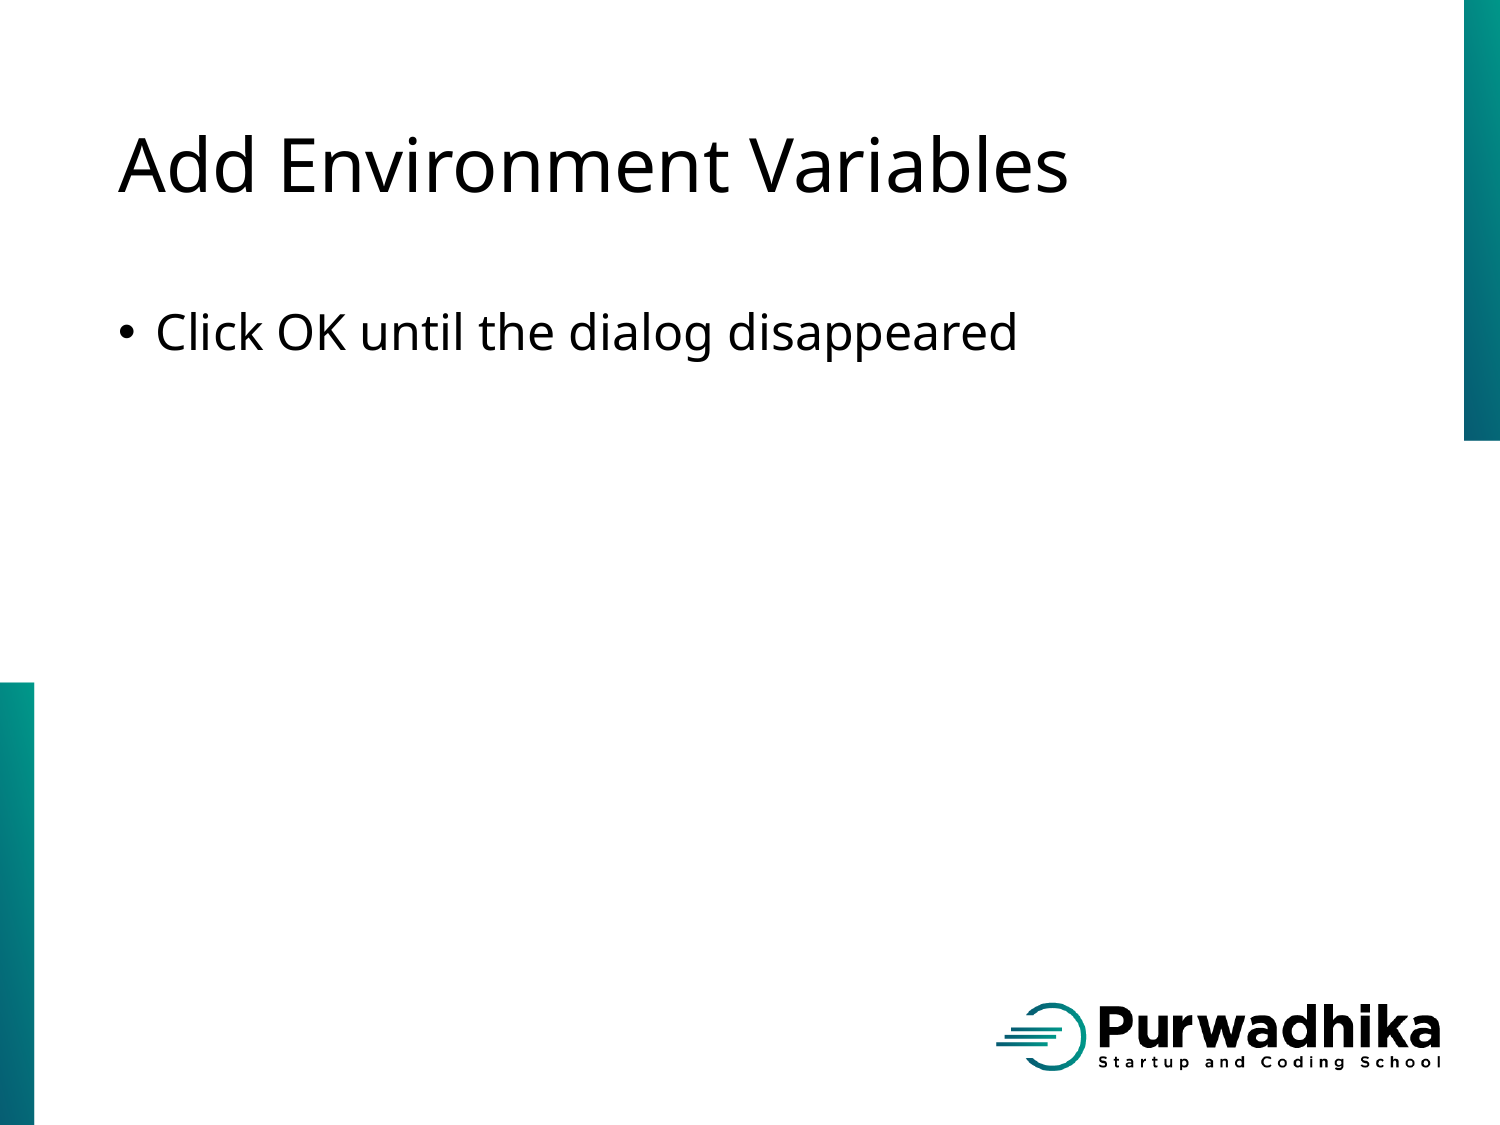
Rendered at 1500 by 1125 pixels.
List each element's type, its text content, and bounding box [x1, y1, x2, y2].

picture [0, 0, 1500, 1125]
title Add Environment Variables [103, 59, 1397, 278]
list Click OK until the dialog disappeared [103, 299, 1397, 984]
